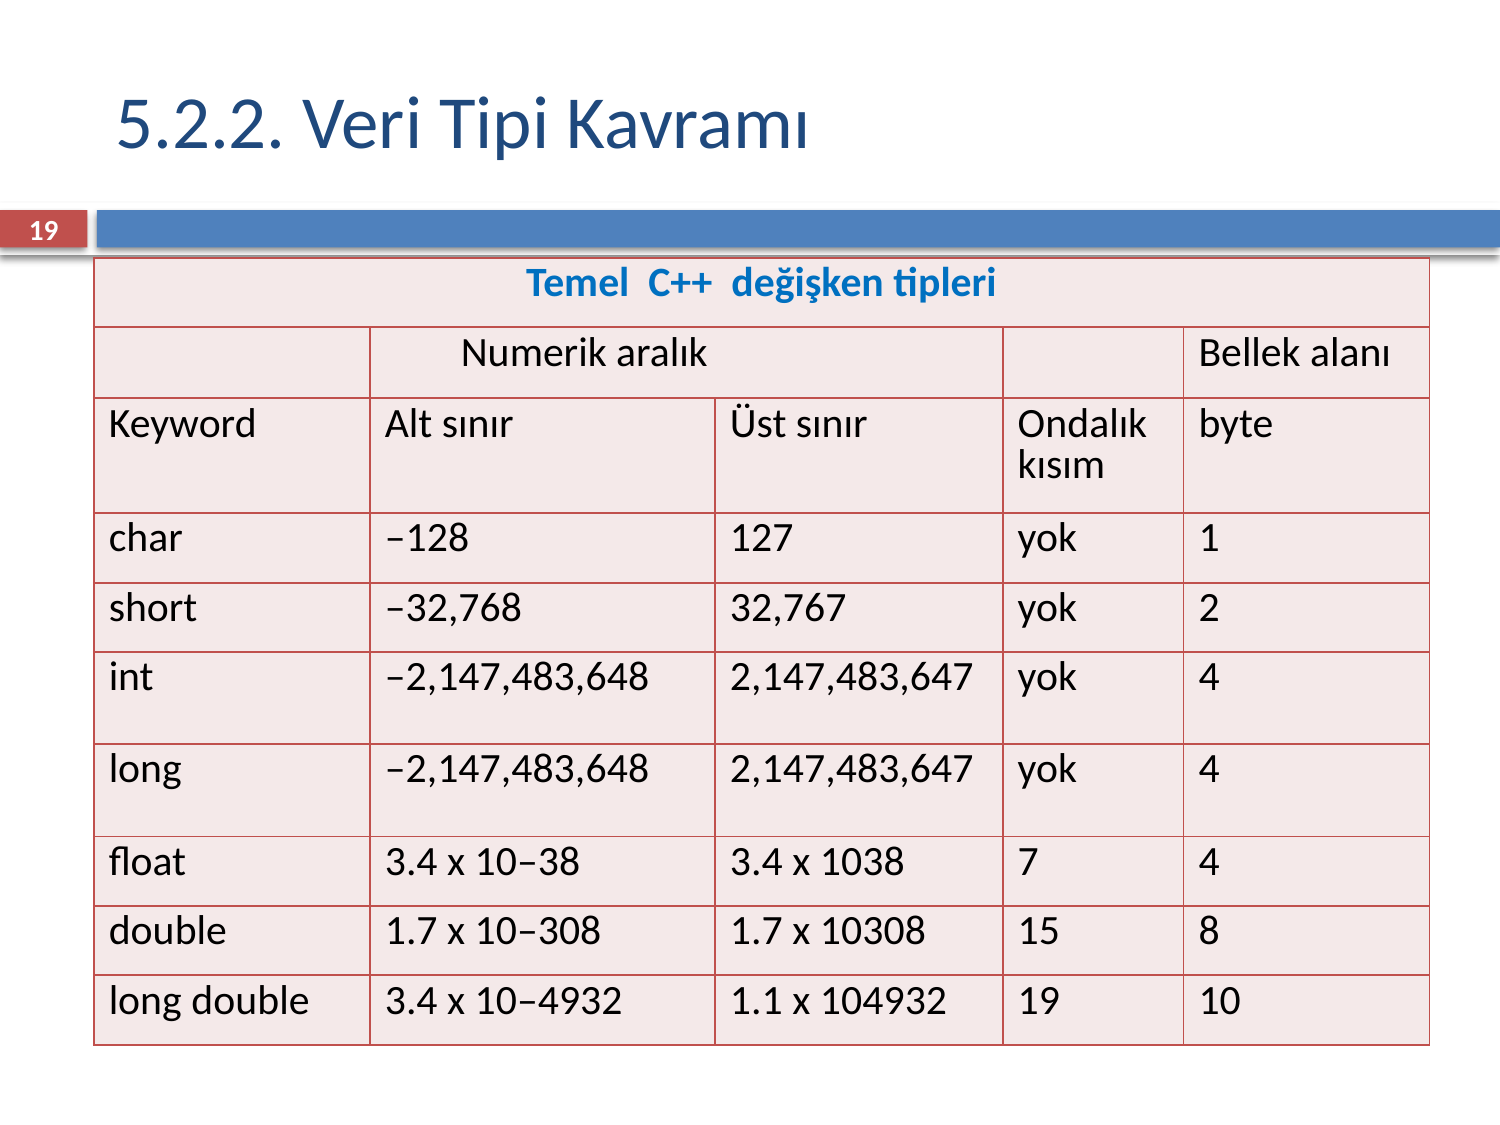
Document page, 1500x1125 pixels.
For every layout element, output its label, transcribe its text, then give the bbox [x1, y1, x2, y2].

table_cell 127 [716, 514, 1002, 582]
table_cell 2,147,483,647 [716, 653, 1002, 743]
table_cell [95, 328, 369, 397]
table_cell float [95, 837, 369, 905]
table_cell long [95, 745, 369, 836]
table_cell 10 [1184, 976, 1429, 1044]
table_cell Bellek alanı [1184, 328, 1429, 397]
slide_number 19 [0, 208, 88, 249]
table_cell yok [1004, 745, 1183, 836]
table_cell 2,147,483,647 [716, 745, 1002, 836]
table_cell 19 [1004, 976, 1183, 1044]
table_cell byte [1184, 399, 1429, 512]
table_cell yok [1004, 514, 1183, 582]
table_cell 3.4 x 1038 [716, 837, 1002, 905]
table_cell Ondalık kısım [1004, 399, 1183, 512]
table_cell char [95, 514, 369, 582]
table_cell 4 [1184, 653, 1429, 743]
table_cell 1.7 x 10–308 [371, 907, 714, 974]
table_cell long double [95, 976, 369, 1044]
table_cell –32,768 [371, 584, 714, 651]
table_cell Üst sınır [716, 399, 1002, 512]
table_header Temel C++ değişken tipleri [95, 259, 1429, 326]
table_cell –2,147,483,648 [371, 745, 714, 836]
table_cell 1.1 x 104932 [716, 976, 1002, 1044]
table_cell 1.7 x 10308 [716, 907, 1002, 974]
table_cell 32,767 [716, 584, 1002, 651]
table_cell 4 [1184, 837, 1429, 905]
table_cell 3.4 x 10–38 [371, 837, 714, 905]
table_cell 4 [1184, 745, 1429, 836]
table_cell 8 [1184, 907, 1429, 974]
table_cell 3.4 x 10–4932 [371, 976, 714, 1044]
table_cell double [95, 907, 369, 974]
table_cell short [95, 584, 369, 651]
table_cell yok [1004, 584, 1183, 651]
table_cell Keyword [95, 399, 369, 512]
table_cell yok [1004, 653, 1183, 743]
table_cell int [95, 653, 369, 743]
text_box 5.2.2. Veri Tipi Kavramı [100, 37, 1438, 200]
table_cell Numerik aralık [371, 328, 1002, 397]
table_cell –2,147,483,648 [371, 653, 714, 743]
table_cell Alt sınır [371, 399, 714, 512]
table_cell 7 [1004, 837, 1183, 905]
table_cell 15 [1004, 907, 1183, 974]
table_cell 2 [1184, 584, 1429, 651]
table_cell [1004, 328, 1183, 397]
table_cell 1 [1184, 514, 1429, 582]
table_cell –128 [371, 514, 714, 582]
